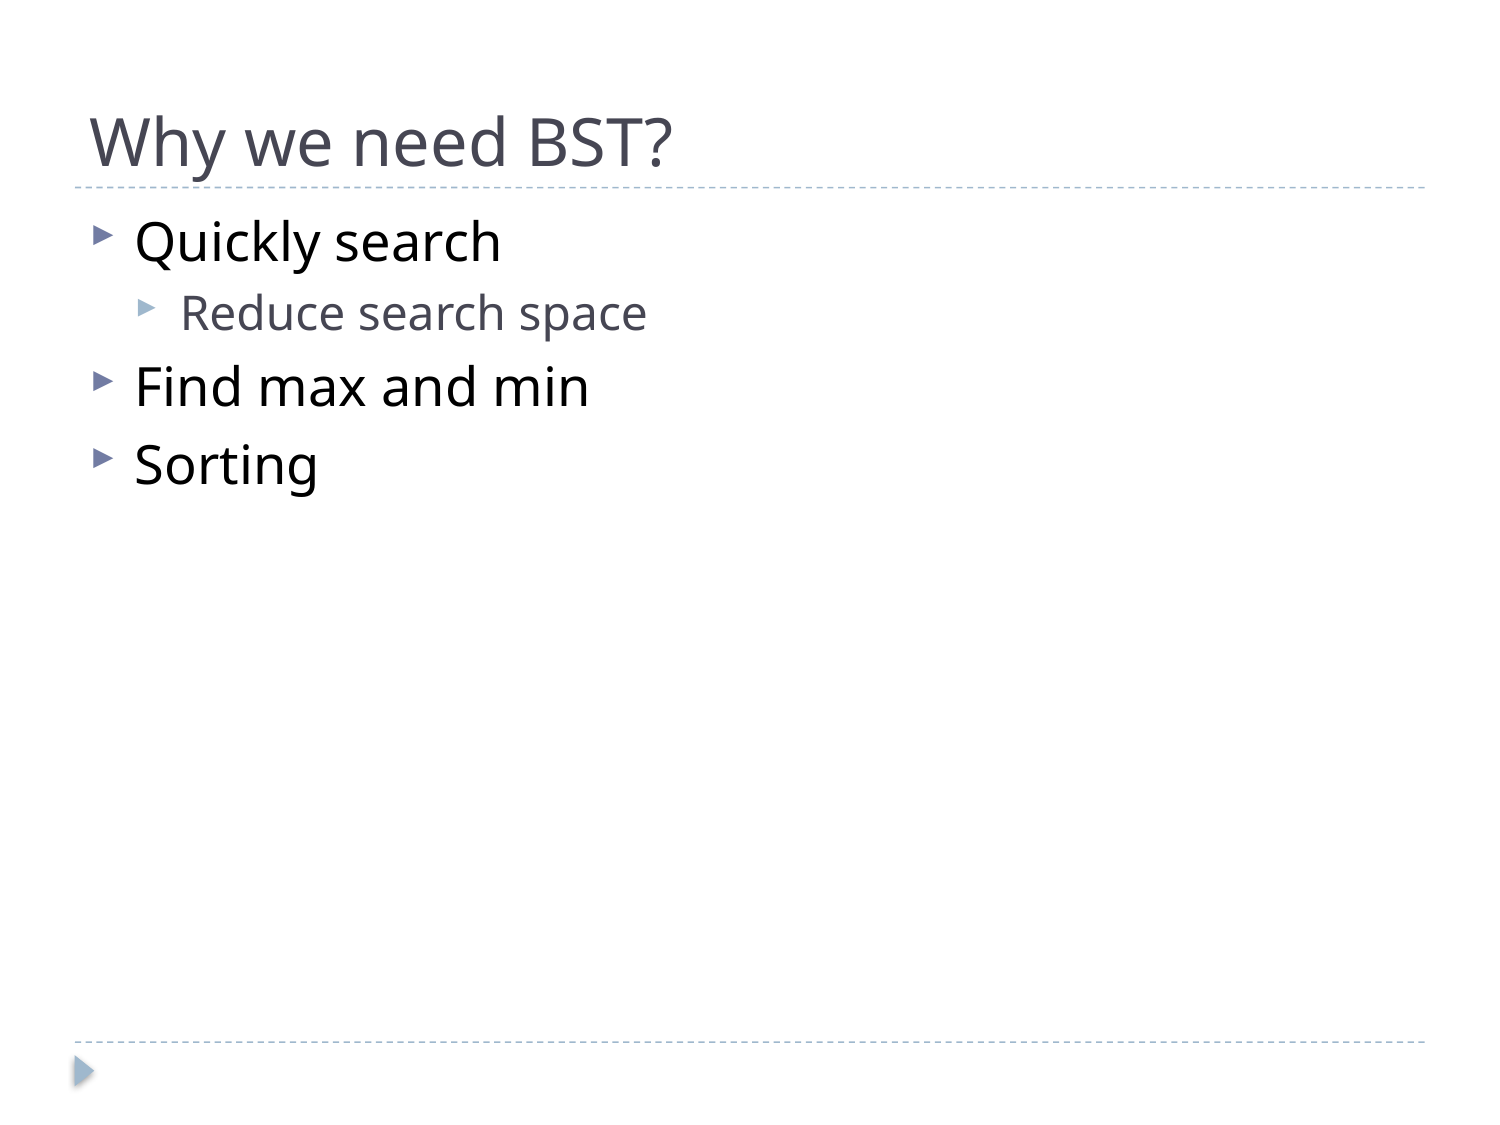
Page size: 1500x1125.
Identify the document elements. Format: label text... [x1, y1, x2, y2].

list Quickly search Reduce search space Find max and min Sorting [75, 200, 1425, 1010]
title Why we need BST? [75, 24, 1425, 188]
